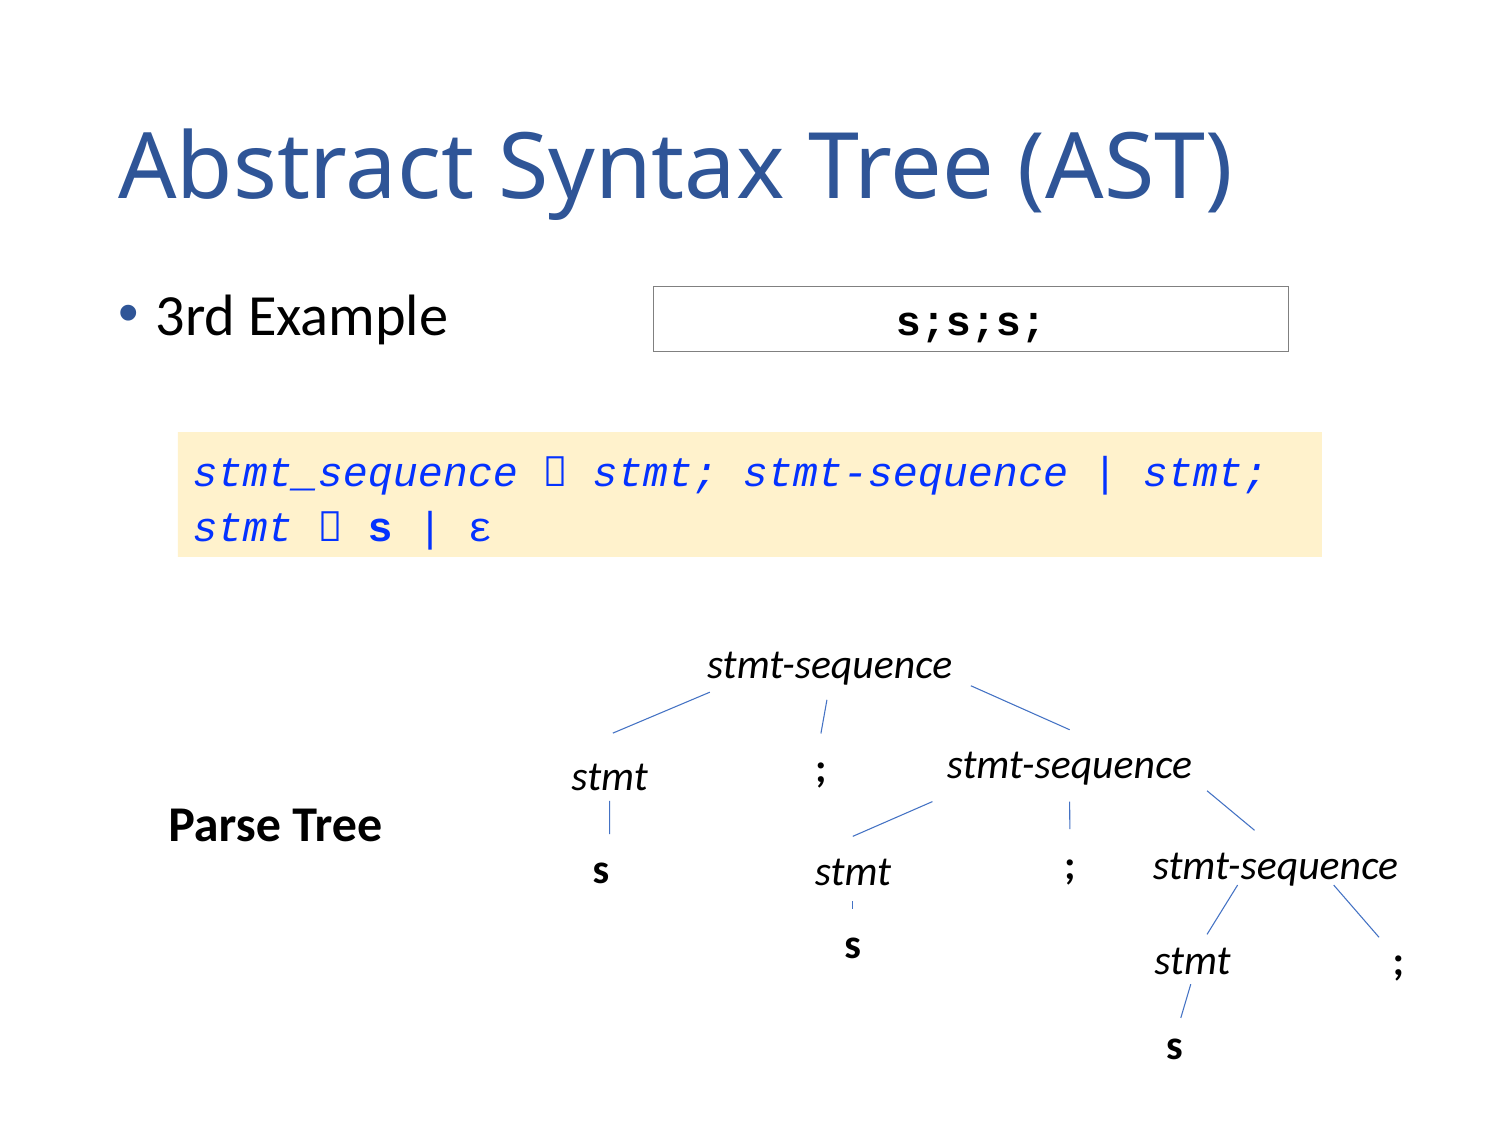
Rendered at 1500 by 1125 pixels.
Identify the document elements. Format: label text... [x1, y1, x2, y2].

text_box stmt-sequence [658, 629, 1002, 694]
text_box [1180, 984, 1191, 1018]
text_box stmt-sequence [1110, 830, 1441, 896]
text_box stmt-sequence [899, 729, 1240, 795]
list 3rd Example [103, 277, 1397, 538]
text_box s [577, 834, 642, 899]
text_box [1207, 884, 1238, 935]
text_box s [829, 909, 876, 974]
text_box stmt [509, 741, 710, 807]
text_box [970, 685, 1070, 730]
text_box stmt [752, 836, 953, 902]
title Abstract Syntax Tree (AST) [103, 59, 1397, 277]
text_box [820, 699, 827, 734]
text_box s;s;s; [653, 286, 1289, 352]
text_box ; [1377, 926, 1419, 992]
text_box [1333, 885, 1380, 938]
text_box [852, 801, 933, 837]
text_box s [1151, 1011, 1218, 1076]
text_box stmt [1087, 925, 1298, 990]
text_box ; [800, 733, 842, 799]
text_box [612, 692, 710, 734]
text_box ; [1049, 830, 1091, 896]
text_box stmt_sequence  stmt; stmt-sequence | stmt; stmt  s | ε [177, 432, 1322, 557]
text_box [1206, 790, 1255, 831]
text_box Parse Tree [153, 784, 398, 860]
